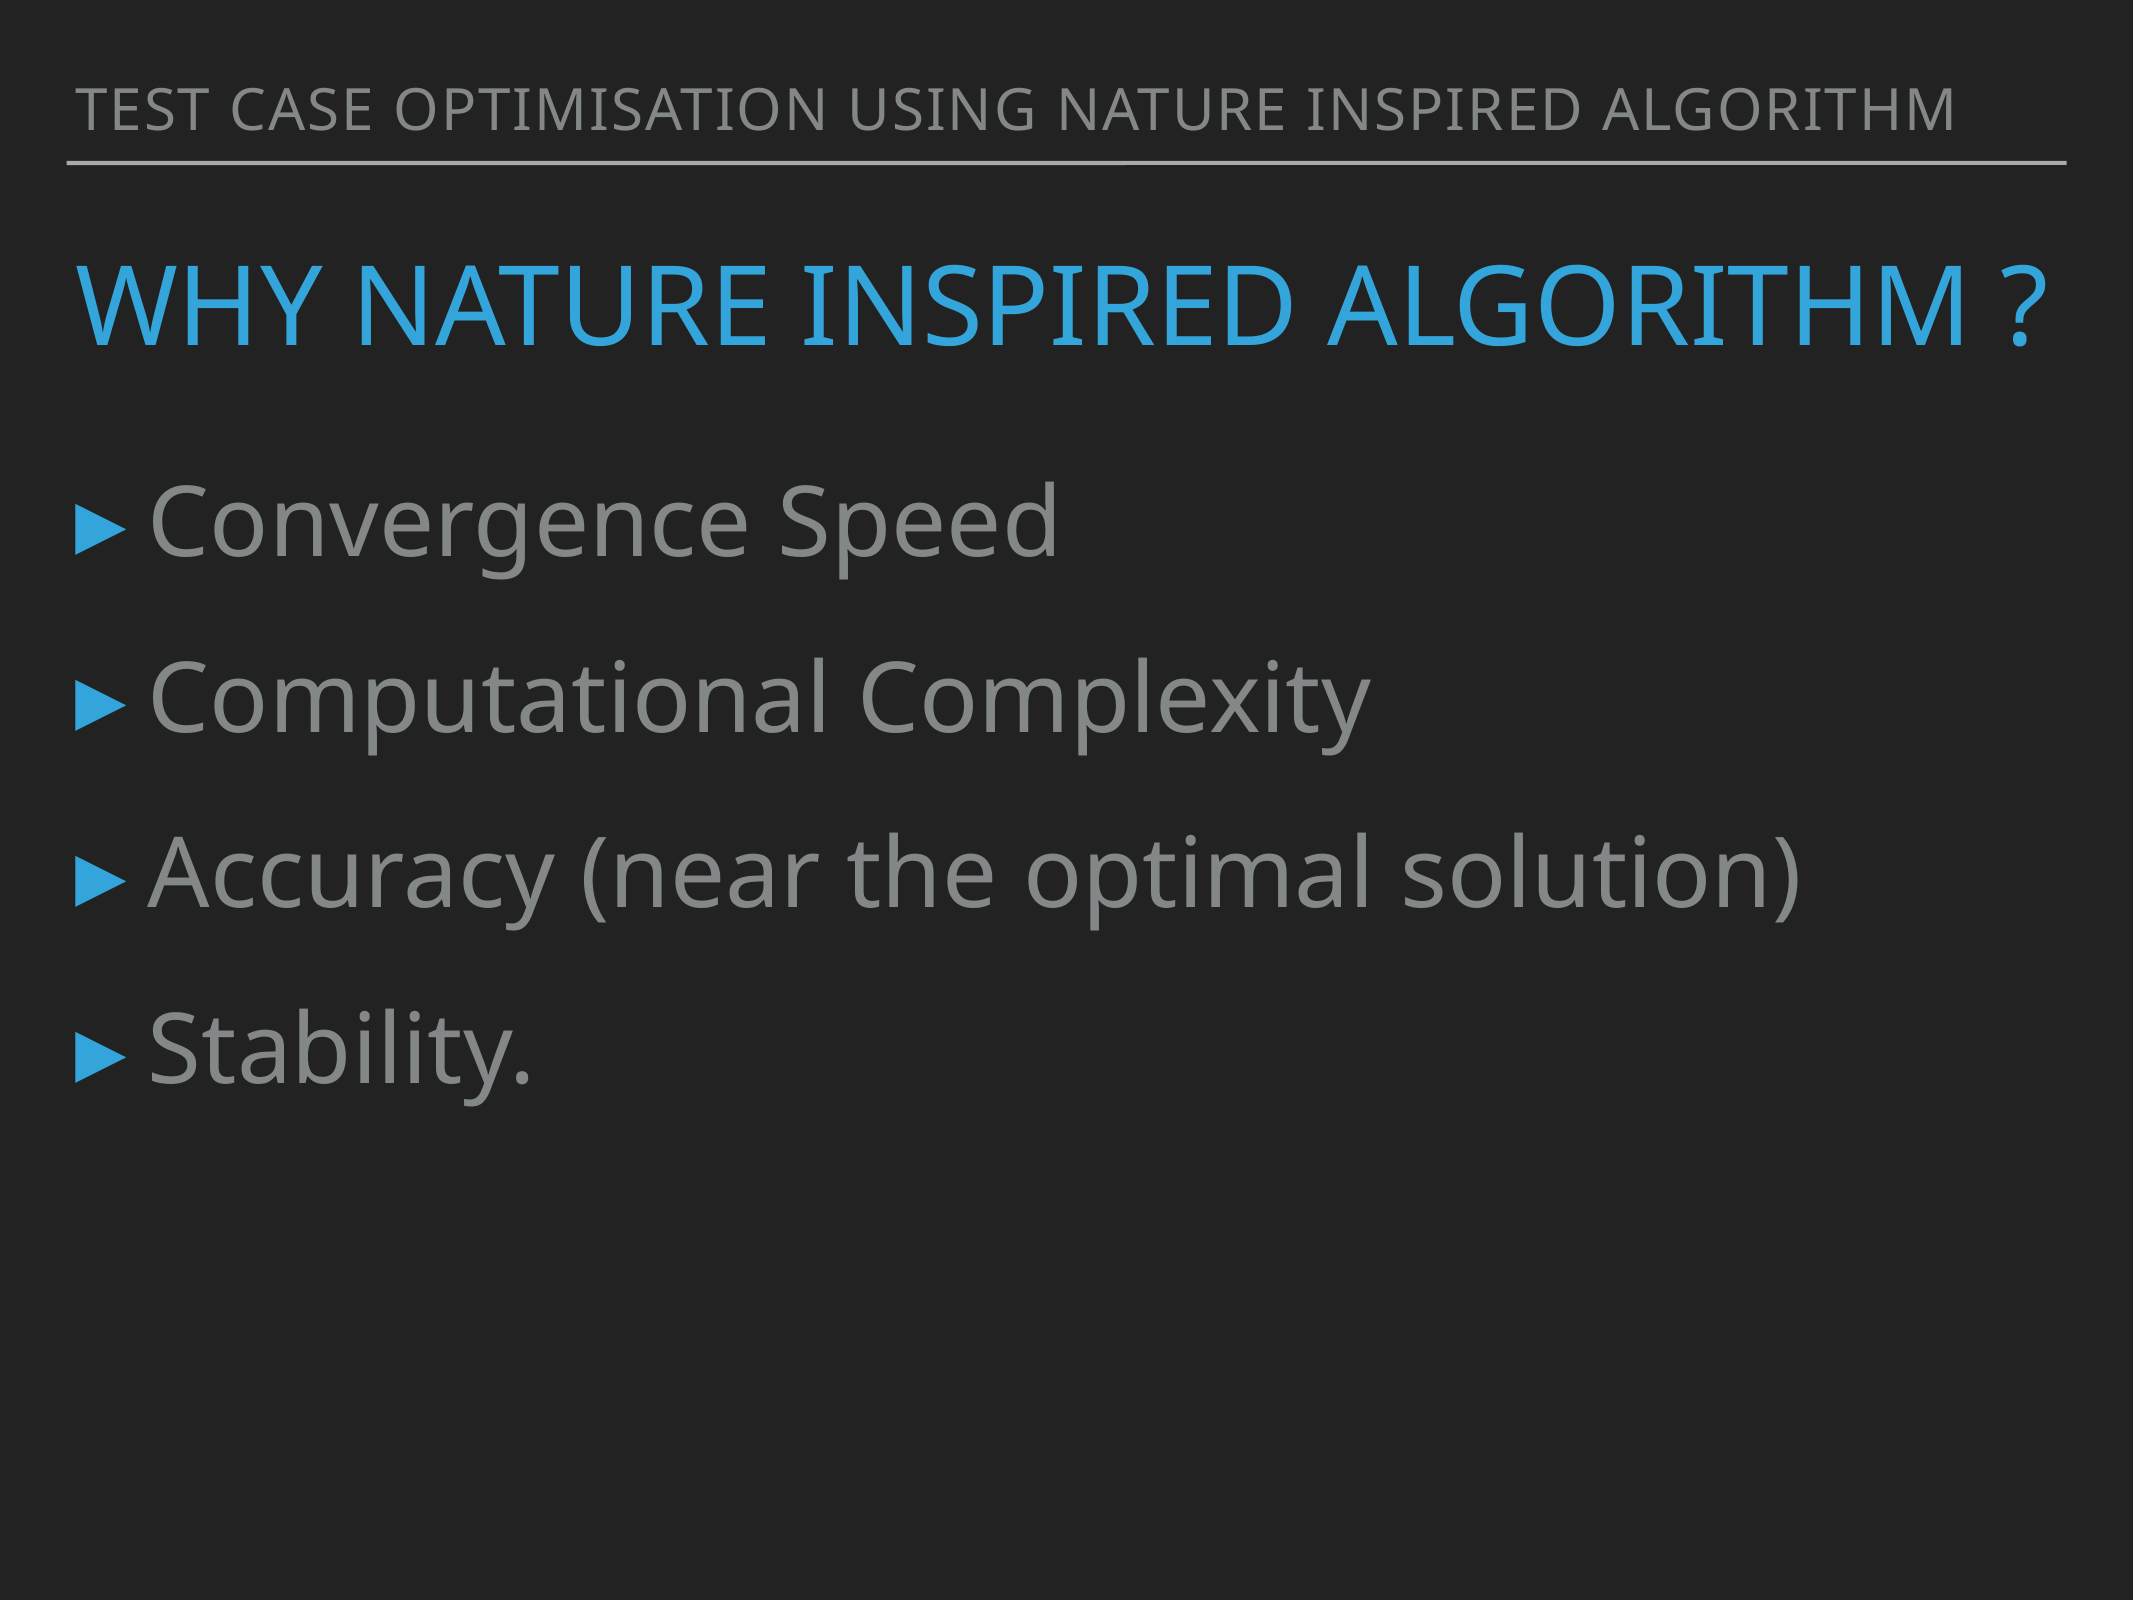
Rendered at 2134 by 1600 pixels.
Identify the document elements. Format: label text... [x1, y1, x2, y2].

list TEST CASE OPTIMISATION USING NATURE INSPIRED ALGORITHM [66, 66, 2037, 151]
title WHY NATURE INSPIRED ALGORITHM ? [66, 251, 2068, 440]
list Convergence Speed Computational Complexity Accuracy (near the optimal solution) Stability. [66, 449, 2068, 1453]
